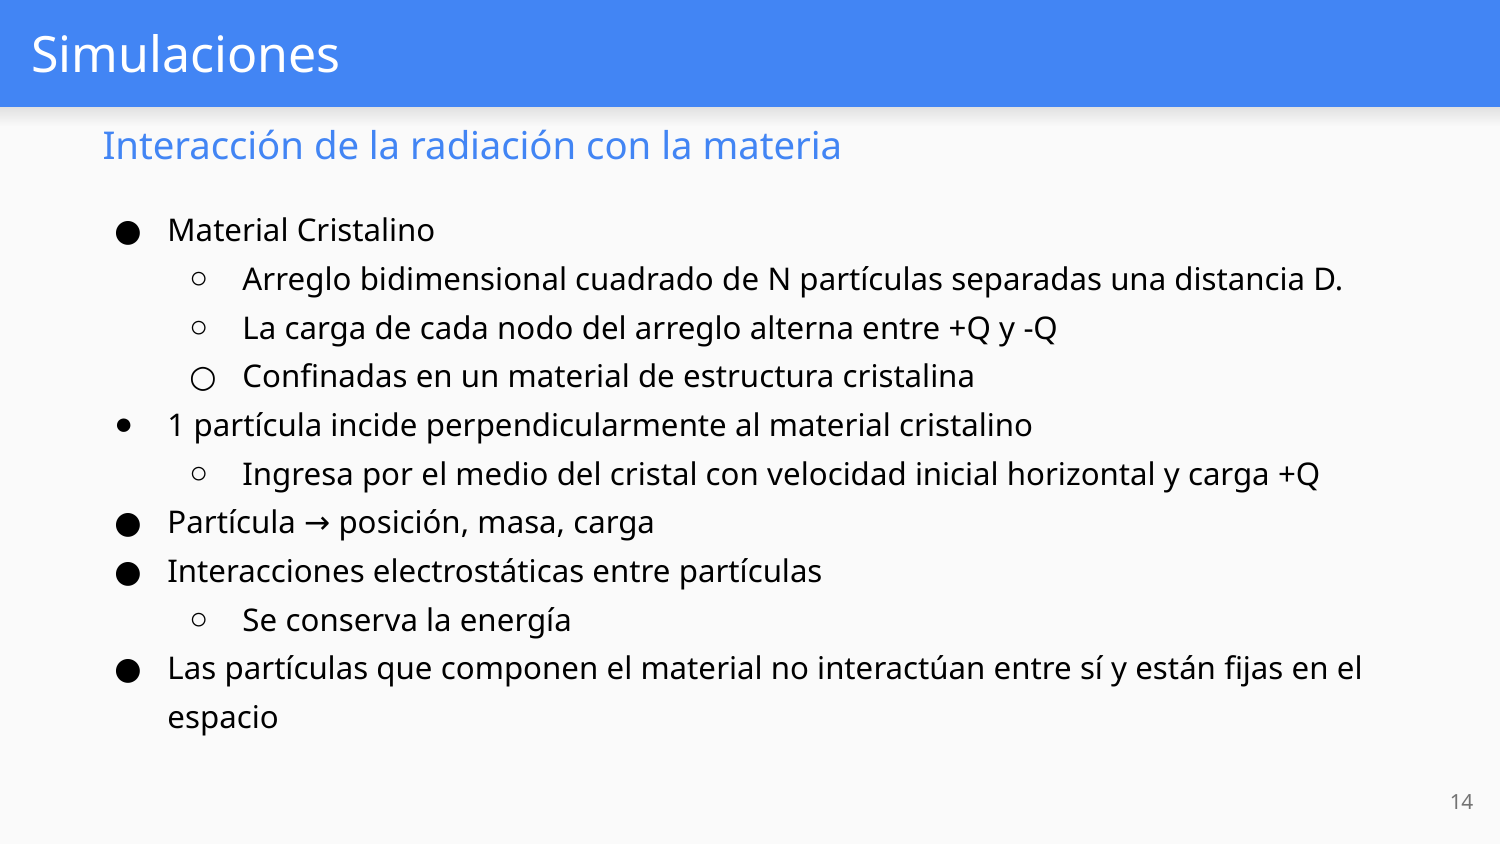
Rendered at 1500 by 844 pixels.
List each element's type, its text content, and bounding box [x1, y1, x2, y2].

list Interacción de la radiación con la materia Material Cristalino Arreglo bidimensional cuadrado de N partículas separadas una distancia D. La carga de cada nodo del arreglo alterna entre +Q y -Q Confinadas en un material de estructura cristalina 1 partícula incide perpendicularmente al material cristalino Ingresa por el medio del cristal con velocidad inicial horizontal y carga +Q Partícula → posición, masa, carga Interacciones electrostáticas entre partículas Se conserva la energía Las partículas que componen el material no interactúan entre sí y están fijas en el espacio [77, 114, 1449, 819]
title Simulaciones [16, 2, 1464, 102]
slide_number ‹#› [1398, 770, 1489, 835]
